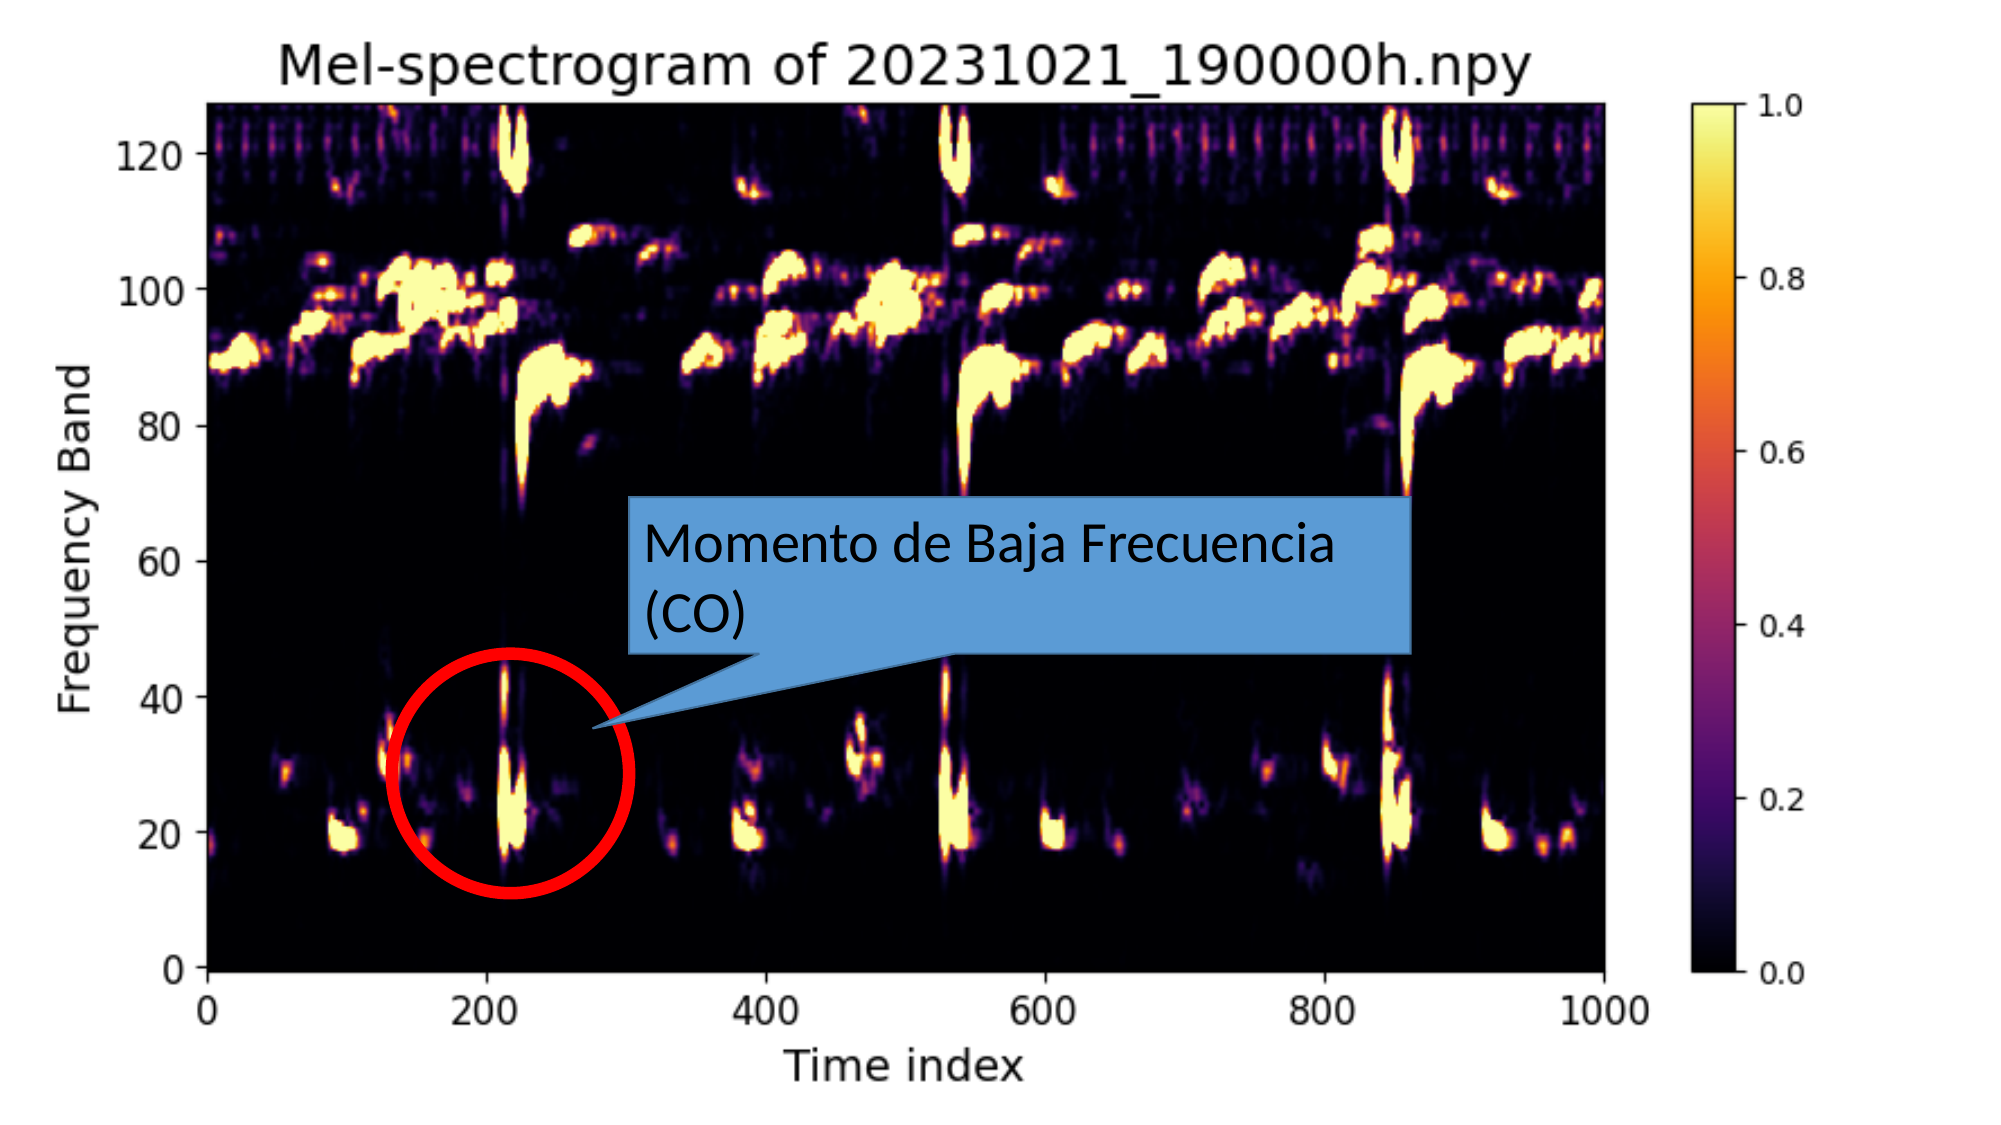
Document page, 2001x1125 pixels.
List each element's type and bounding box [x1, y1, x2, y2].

list [36, 20, 1827, 1111]
